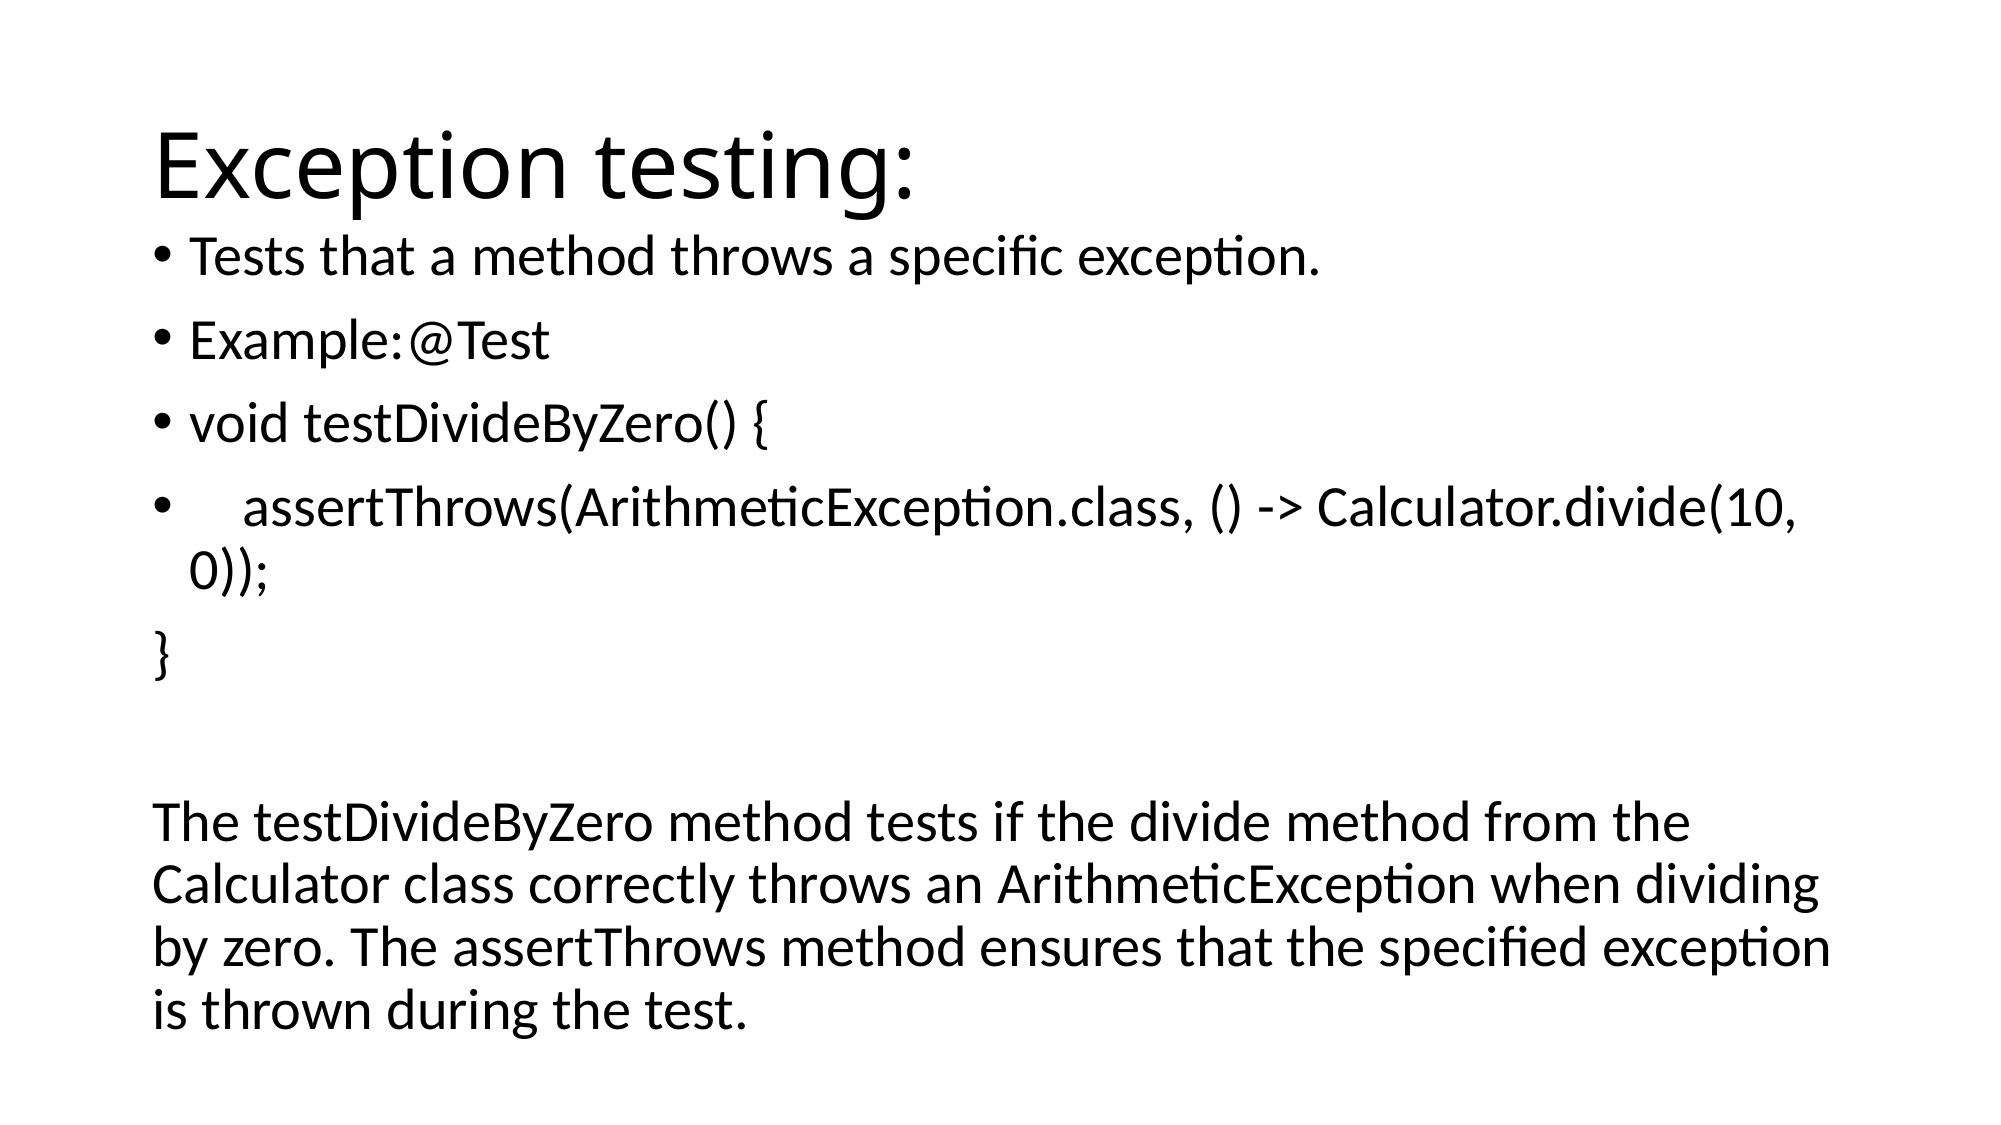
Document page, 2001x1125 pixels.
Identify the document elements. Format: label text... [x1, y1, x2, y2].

list Tests that a method throws a specific exception. Example:@Test void testDivideByZero() { assertThrows(ArithmeticException.class, () -> Calculator.divide(10, 0)); } The testDivideByZero method tests if the divide method from the Calculator class correctly throws an ArithmeticException when dividing by zero. The assertThrows method ensures that the specified exception is thrown during the test. [137, 217, 1863, 1014]
title Exception testing: [137, 59, 1863, 217]
